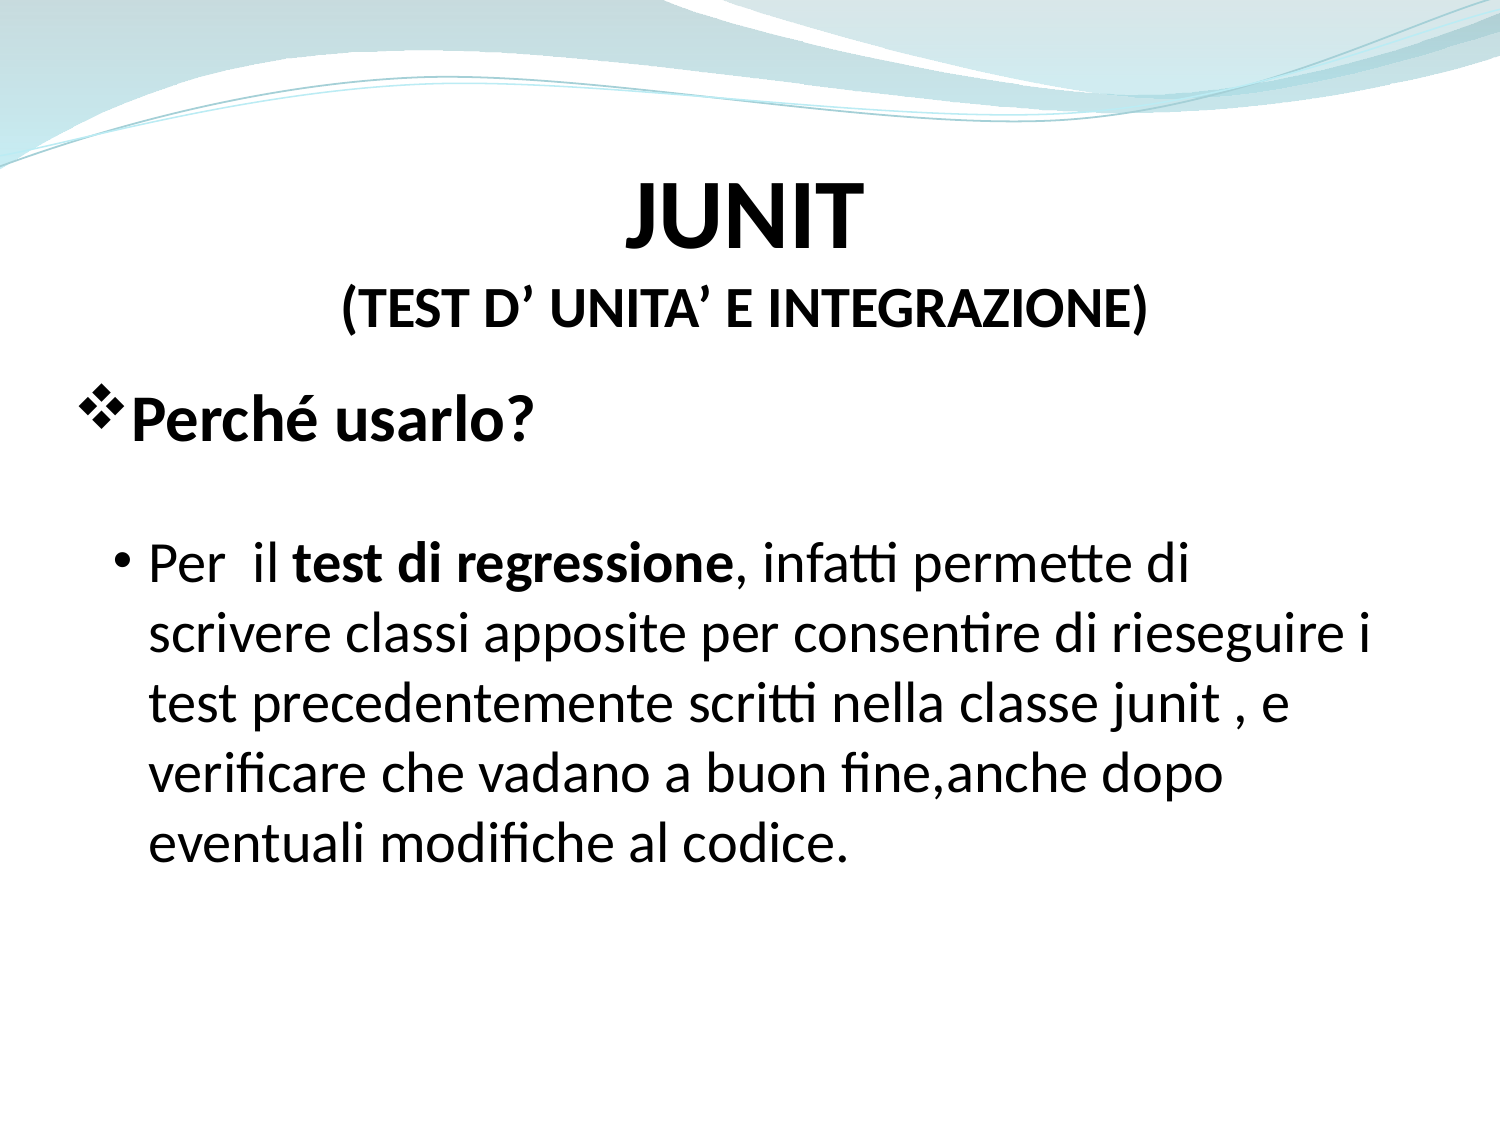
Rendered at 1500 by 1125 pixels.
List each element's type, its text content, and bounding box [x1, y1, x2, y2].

text_box Perché usarlo? Per il test di regressione, infatti permette di scrivere classi apposite per consentire di rieseguire i test precedentemente scritti nella classe junit , e verificare che vadano a buon fine,anche dopo eventuali modifiche al codice. [58, 294, 1400, 1055]
text_box [274, 78, 1183, 141]
text_box JUNIT (TEST D’ UNITA’ E INTEGRAZIONE) [191, 141, 1300, 367]
